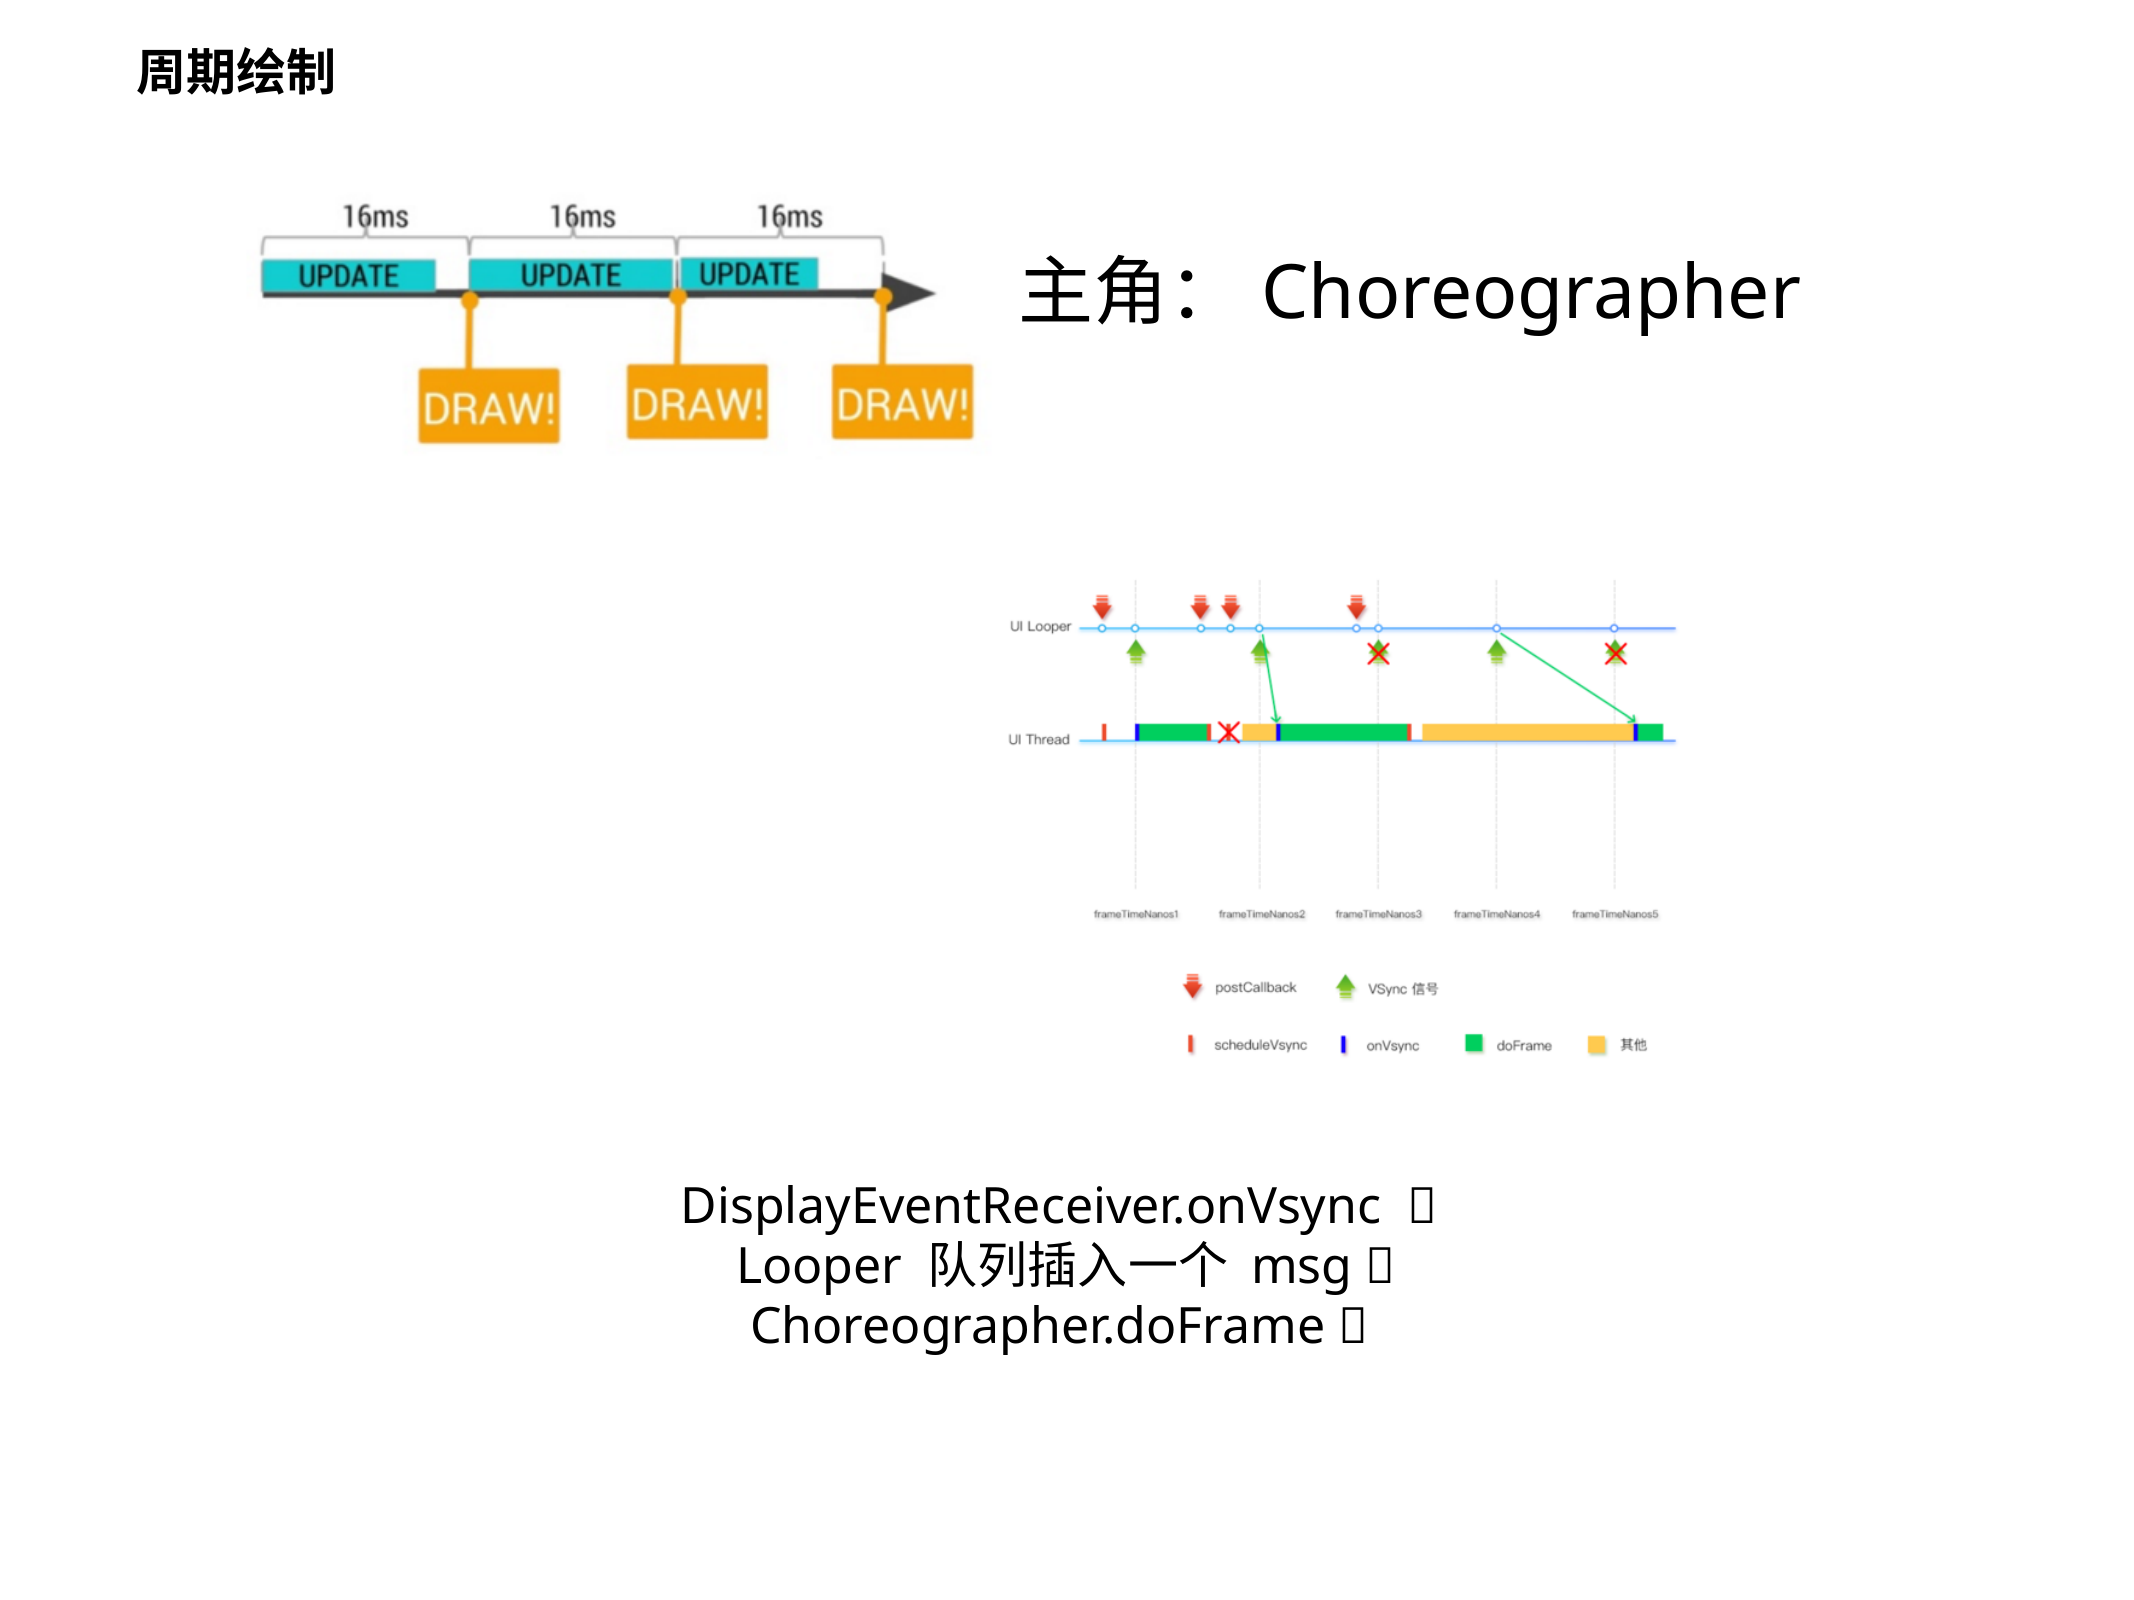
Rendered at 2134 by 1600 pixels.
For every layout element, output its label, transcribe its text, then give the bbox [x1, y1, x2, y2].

text_box 主角：Choreographer [1010, 235, 1810, 342]
picture [918, 510, 1763, 1102]
picture [236, 179, 1003, 478]
text_box 周期绘制 [0, 32, 473, 110]
text_box DisplayEventReceiver.onVsync  Looper 队列插入一个 msg  Choreographer.doFrame  [356, 1165, 1763, 1422]
